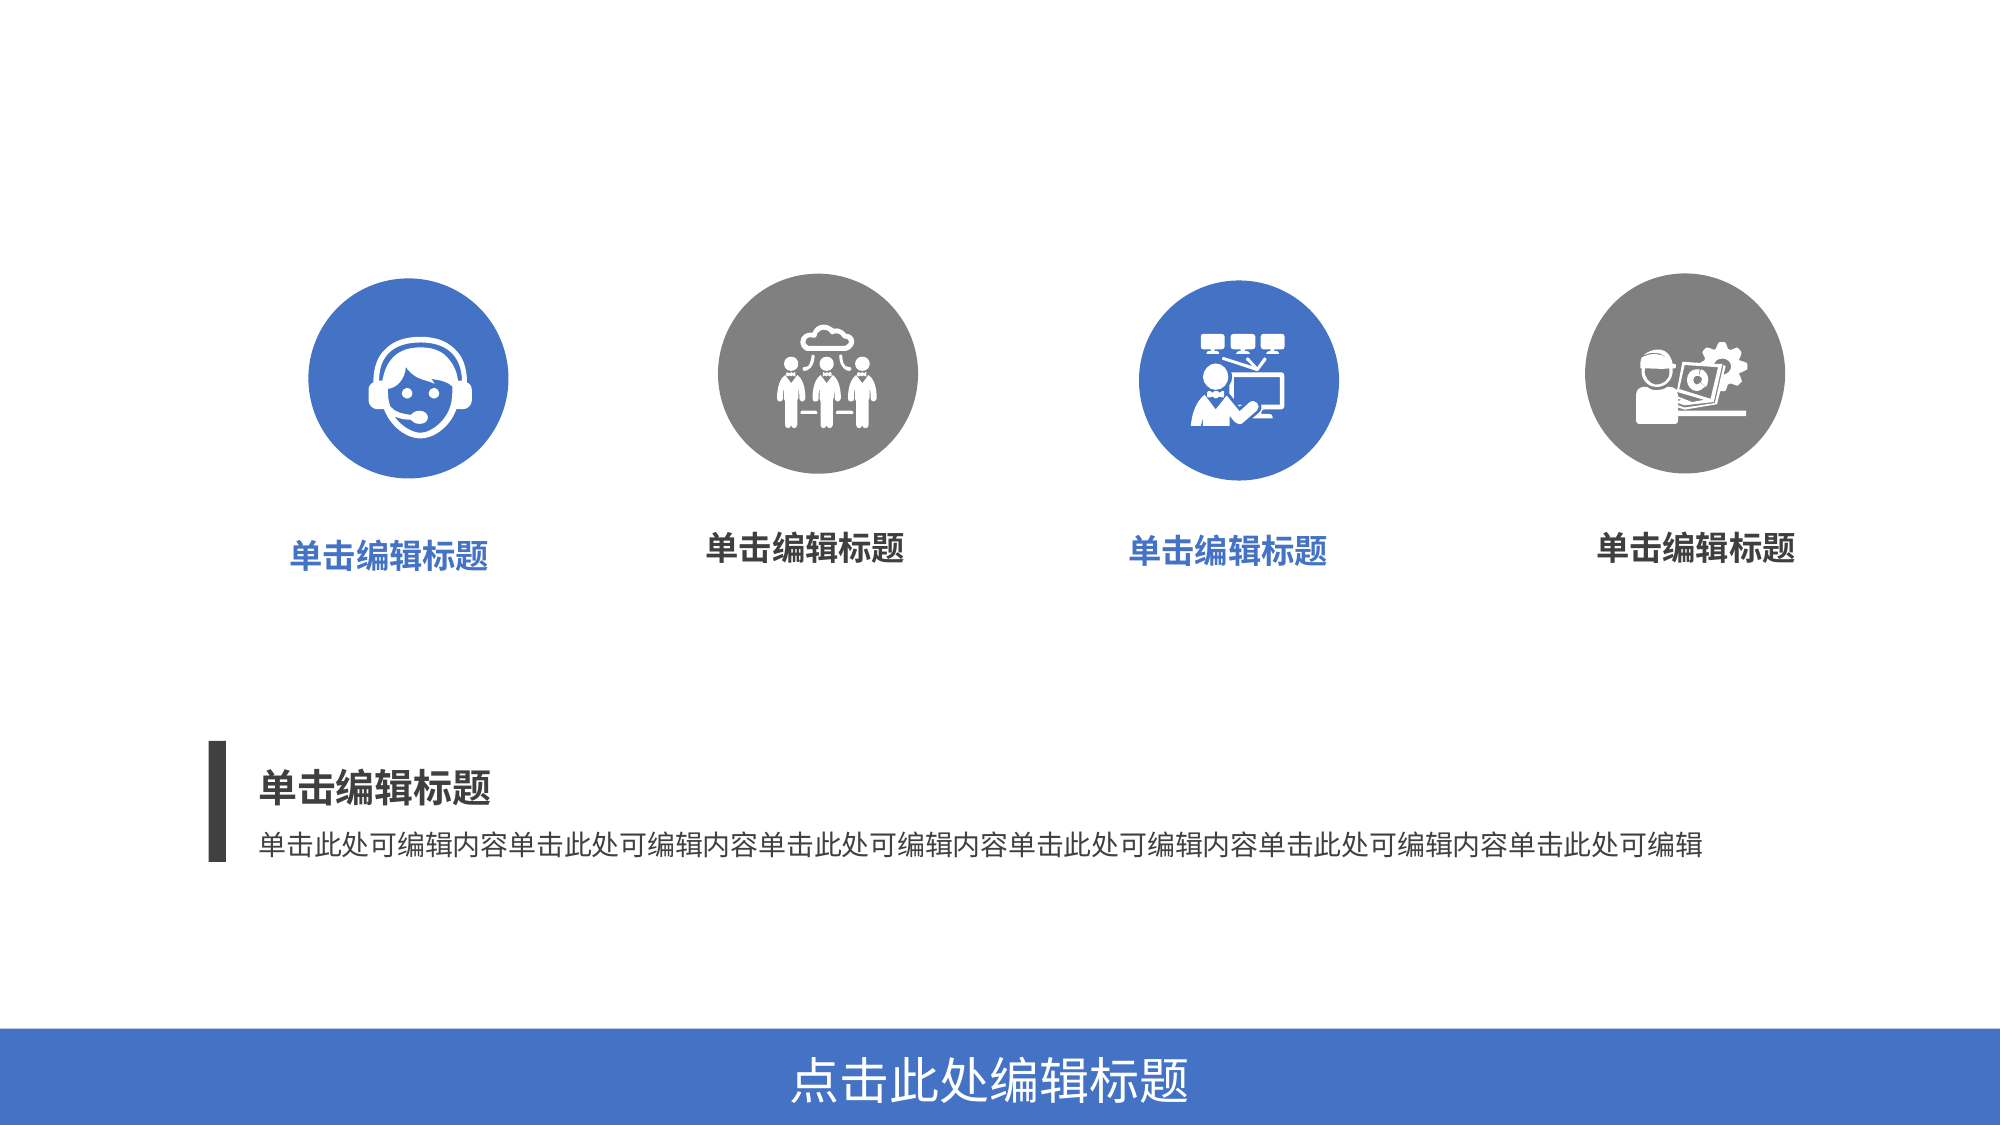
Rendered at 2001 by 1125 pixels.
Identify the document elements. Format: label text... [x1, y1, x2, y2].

text_box [1584, 272, 1787, 475]
text_box [1137, 279, 1341, 482]
text_box 单击编辑标题 [1465, 526, 1927, 567]
text_box [368, 336, 472, 439]
text_box [208, 740, 227, 863]
text_box 单击编辑标题 [998, 530, 1459, 571]
text_box [307, 277, 510, 480]
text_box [1190, 333, 1285, 426]
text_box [0, 1028, 2000, 1125]
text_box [1635, 342, 1748, 424]
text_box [776, 324, 877, 429]
text_box 单击编辑标题 [575, 526, 1036, 567]
text_box 单击编辑标题 [159, 535, 620, 576]
text_box [716, 272, 920, 475]
text_box 单击编辑标题 单击此处可编辑内容单击此处可编辑内容单击此处可编辑内容单击此处可编辑内容单击此处可编辑内容单击此处可编辑 [258, 740, 1864, 861]
